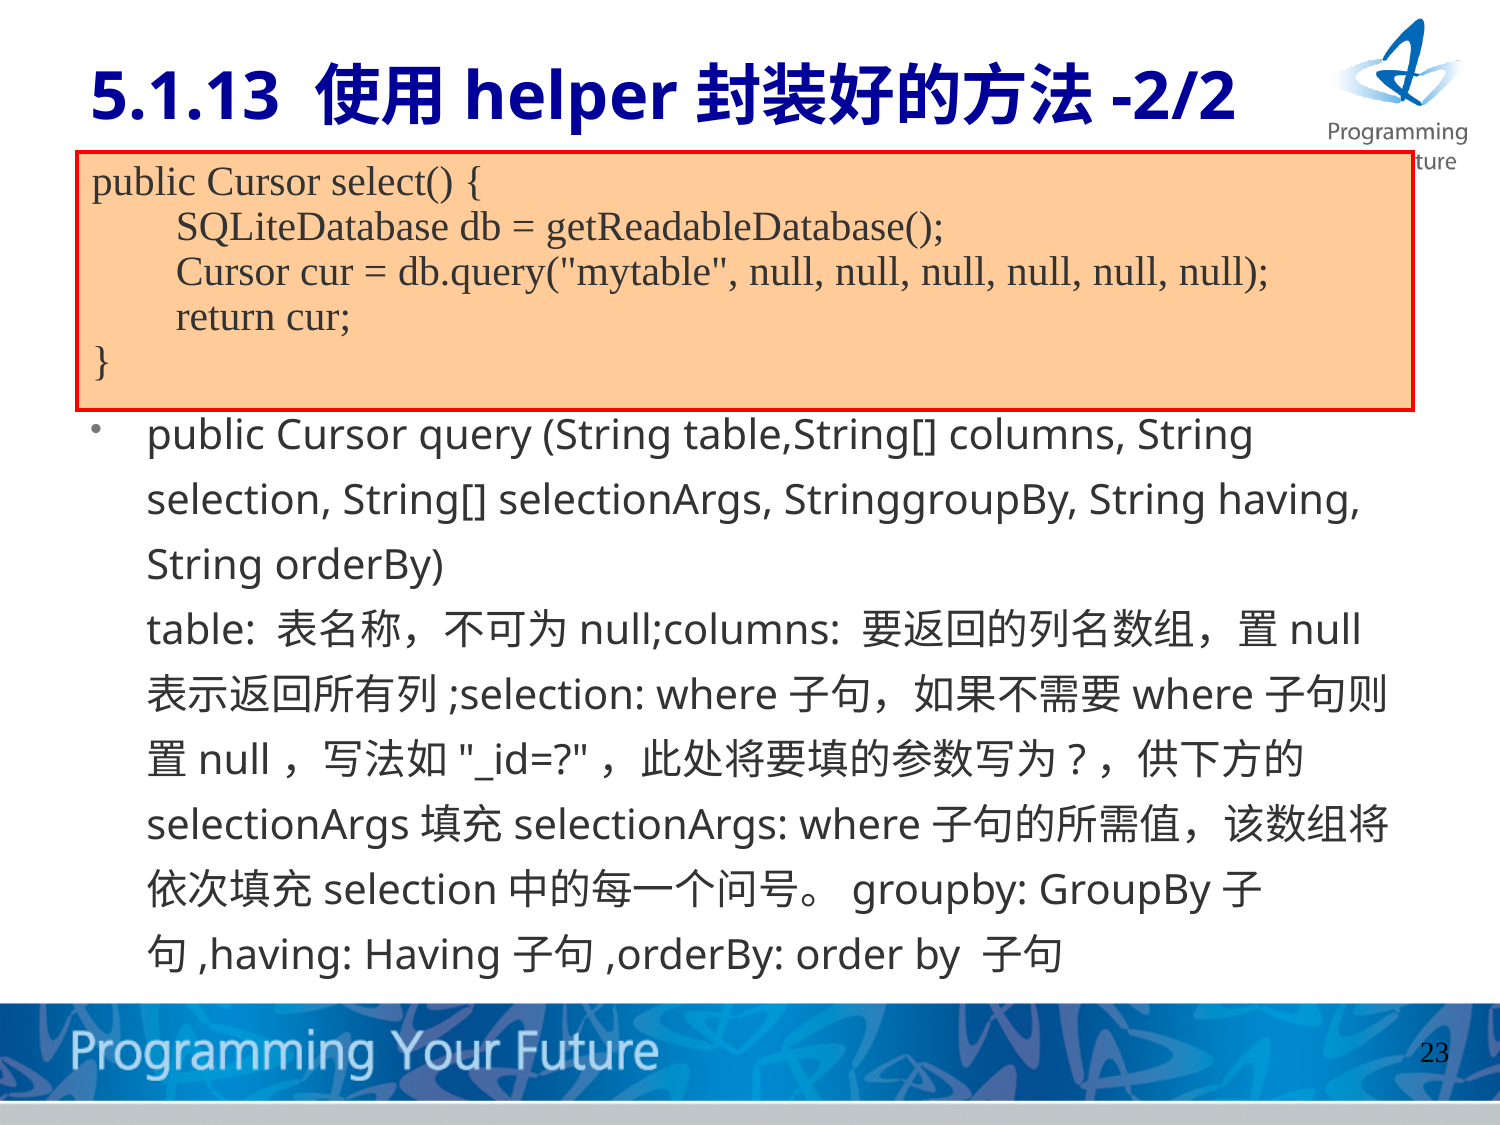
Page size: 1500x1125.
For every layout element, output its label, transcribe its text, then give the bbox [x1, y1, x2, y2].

title 5.1.13 使用helper封装好的方法-2/2 [74, 44, 1271, 162]
picture [1297, 0, 1500, 213]
picture [0, 997, 1500, 1125]
text_box public Cursor select() { SQLiteDatabase db = getReadableDatabase(); Cursor cur = db.query("mytable", null, null, null, null, null, null); return cur; } [76, 152, 1414, 411]
list public Cursor query (String table,String[] columns, String selection, String[] selectionArgs, StringgroupBy, String having, String orderBy) table: 表名称，不可为null;columns: 要返回的列名数组，置null表示返回所有列;selection: where子句，如果不需要where子句则置null，写法如"_id=?"，此处将要填的参数写为?，供下方的selectionArgs填充selectionArgs: where子句的所需值，该数组将依次填充selection中的每一个问号。groupby: GroupBy子句,having: Having子句,orderBy: order by 子句 [74, 168, 1412, 985]
